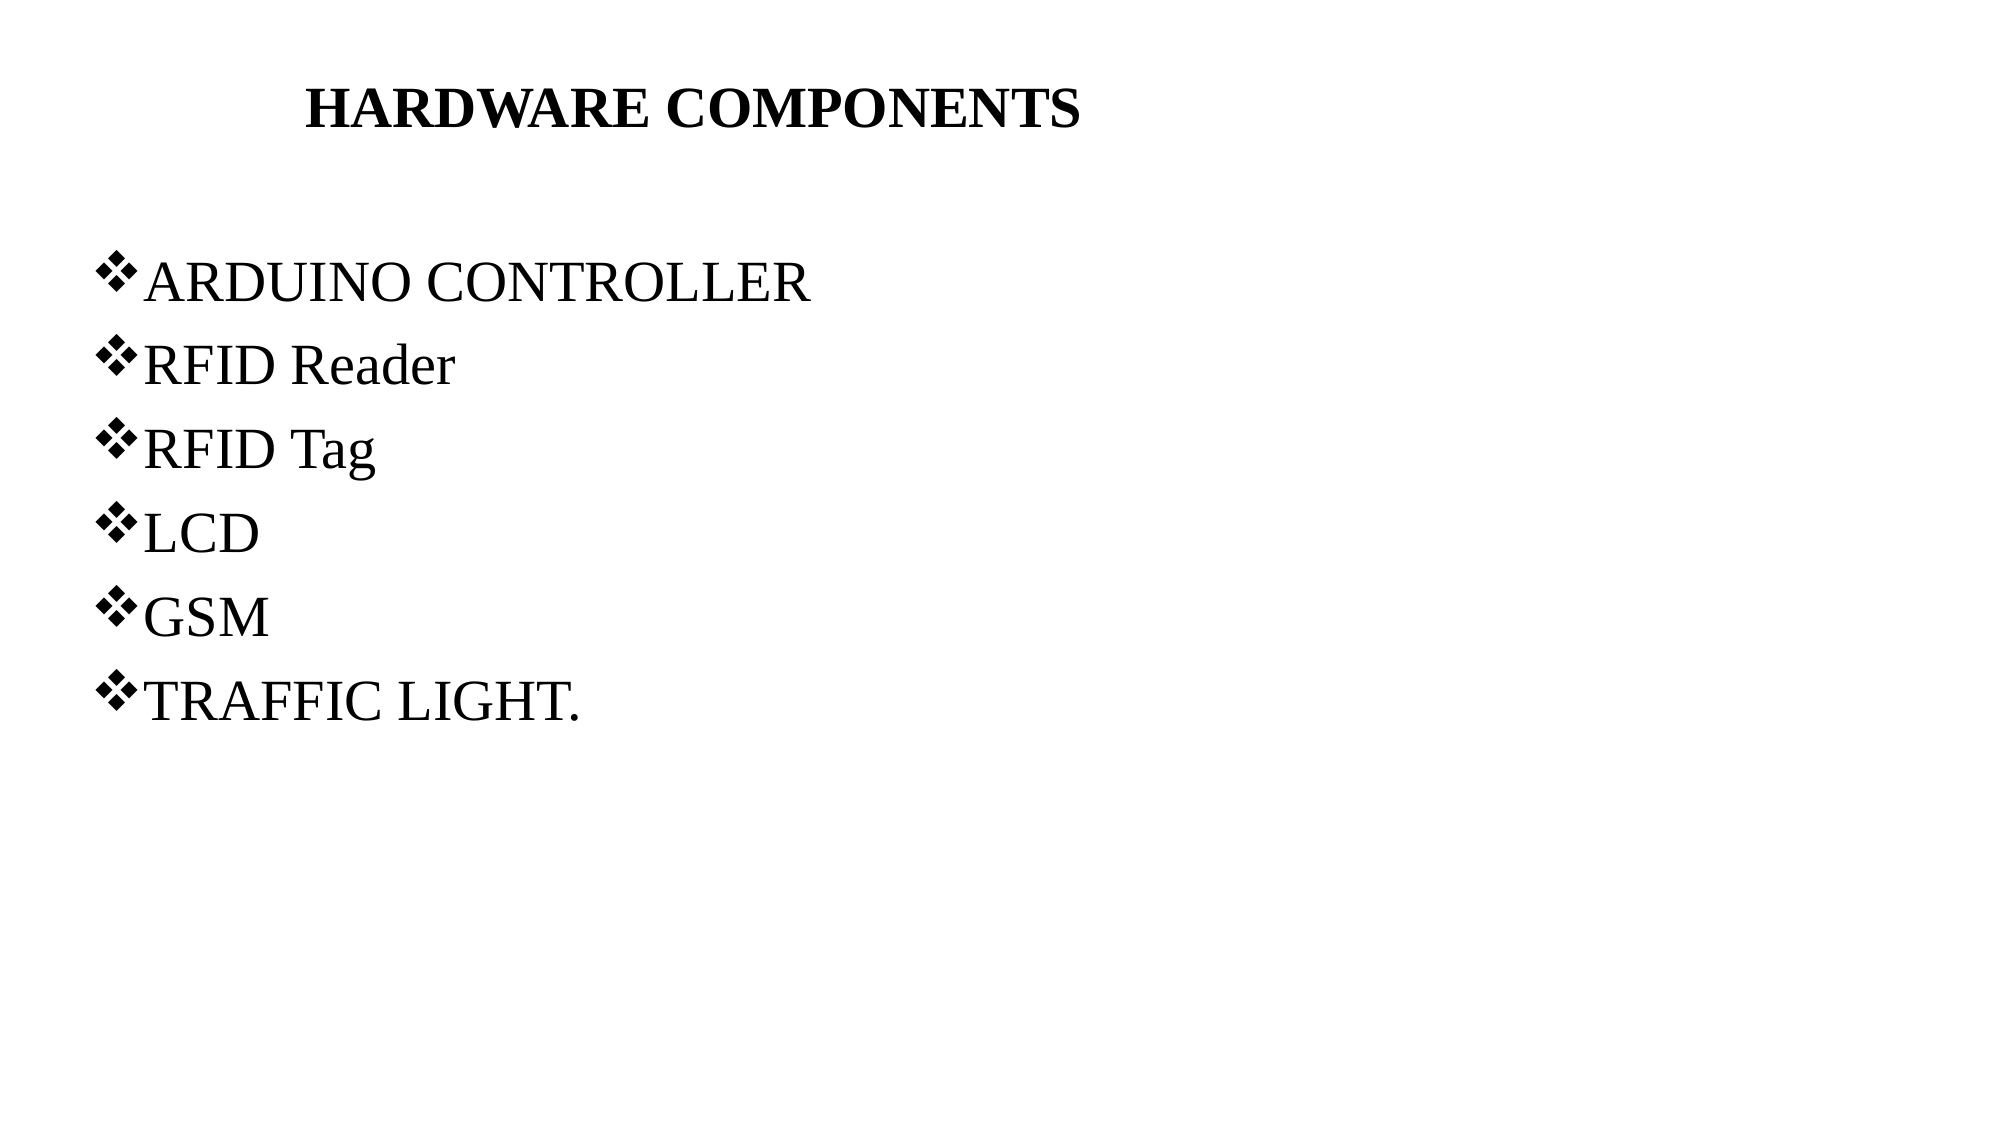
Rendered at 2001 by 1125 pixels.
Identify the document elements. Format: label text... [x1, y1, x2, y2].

title HARDWARE COMPONENTS [0, 0, 2000, 218]
list ARDUINO CONTROLLER RFID Reader RFID Tag LCD GSM TRAFFIC LIGHT. [75, 172, 2000, 914]
